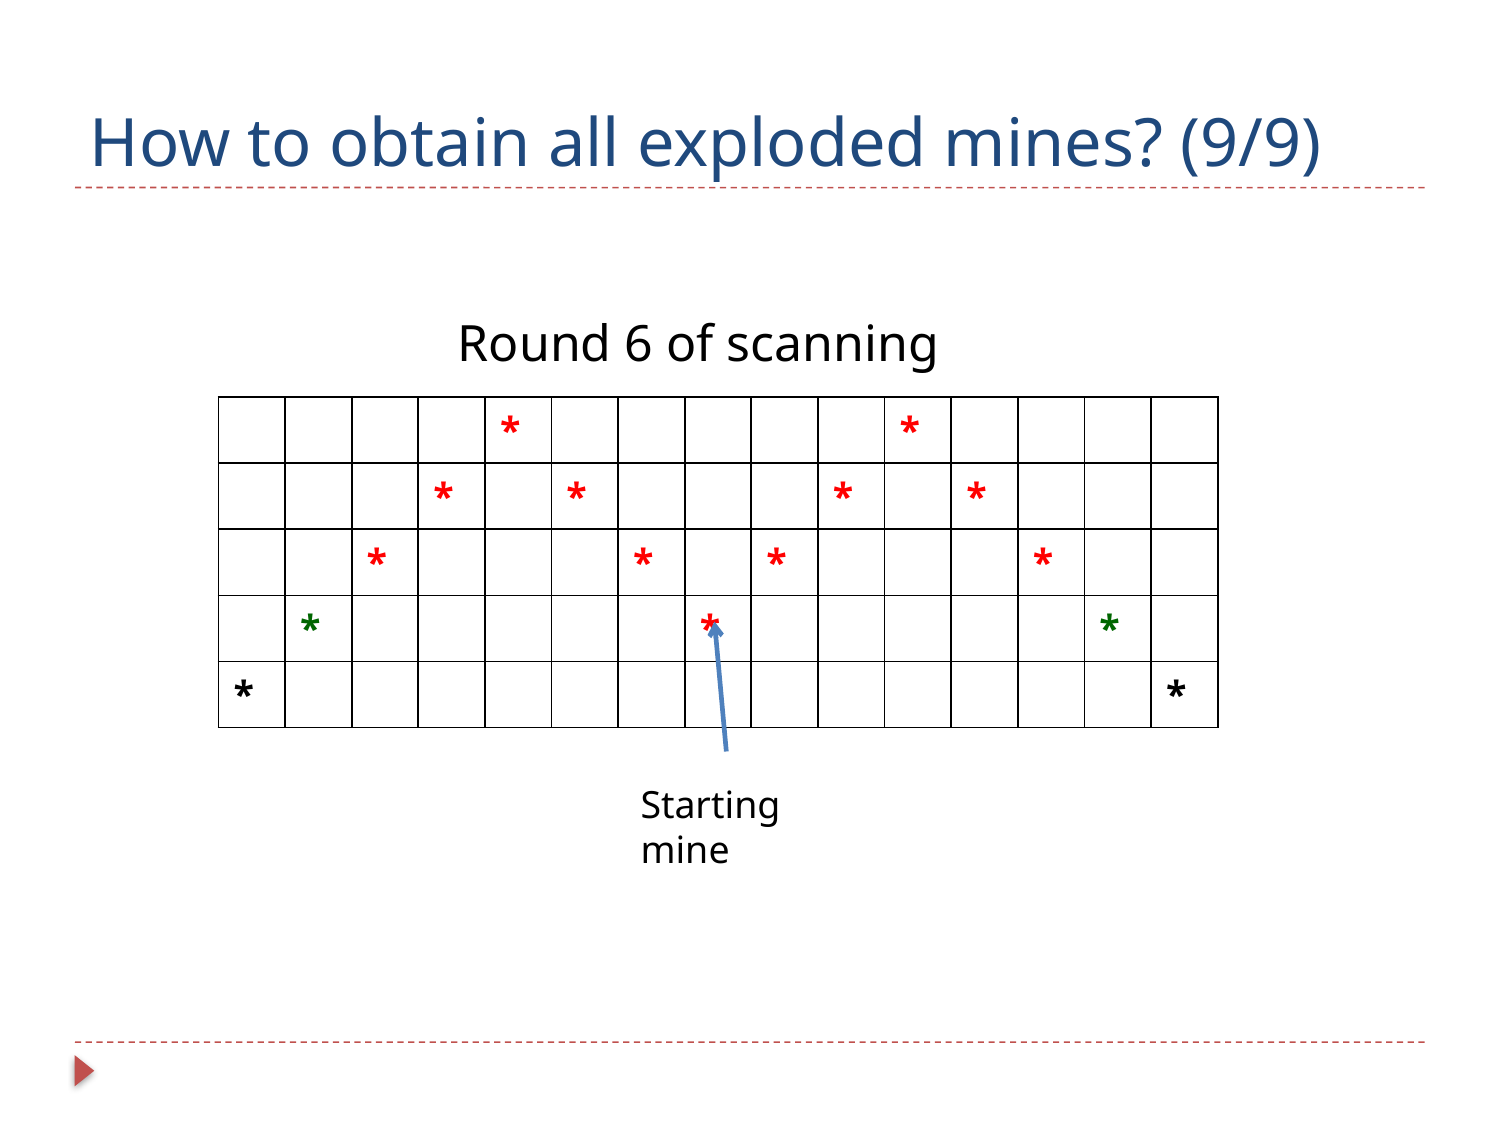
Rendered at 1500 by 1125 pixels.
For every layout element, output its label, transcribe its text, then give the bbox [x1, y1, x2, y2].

table_header [552, 398, 617, 462]
table_cell * [219, 662, 284, 727]
table_header [952, 398, 1017, 462]
table_cell * [952, 464, 1017, 528]
table_cell [1019, 662, 1084, 727]
table_cell [1019, 596, 1084, 661]
table_cell [419, 596, 484, 661]
table_cell [486, 596, 551, 661]
table_cell * [819, 464, 884, 528]
table_cell [286, 464, 351, 528]
table_header * [885, 398, 950, 462]
table_cell [1085, 464, 1150, 528]
table_cell [219, 464, 284, 528]
table_cell [286, 530, 351, 595]
table_cell * [353, 530, 417, 595]
table_header [686, 398, 750, 462]
table_header [1019, 398, 1084, 462]
text_box Round 6 of scanning [442, 304, 1010, 379]
table_cell [353, 662, 417, 727]
table_cell * [419, 464, 484, 528]
table_header * [486, 398, 551, 462]
table_cell [952, 530, 1017, 595]
table_cell [1152, 464, 1217, 528]
table_header [1085, 398, 1150, 462]
table_cell [619, 662, 684, 727]
table_cell * [1085, 596, 1150, 661]
table_cell [552, 662, 617, 727]
table_cell [1085, 530, 1150, 595]
table_cell * [619, 530, 684, 595]
table_cell [885, 662, 950, 727]
table_cell [1085, 662, 1150, 727]
table_header [619, 398, 684, 462]
table_header [286, 398, 351, 462]
table_cell [1019, 464, 1084, 528]
table_cell [1152, 596, 1217, 661]
table_header [752, 398, 817, 462]
text_box Starting mine [625, 774, 827, 879]
table_cell [486, 464, 551, 528]
table_cell [1152, 530, 1217, 595]
table_cell * [1019, 530, 1084, 595]
table_header [353, 398, 417, 462]
table_cell [731, 662, 750, 727]
table_cell [885, 464, 950, 528]
table_cell [486, 530, 551, 595]
table_cell [819, 662, 884, 727]
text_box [714, 621, 727, 752]
table_cell * [1152, 662, 1217, 727]
table_cell [286, 662, 351, 727]
list [75, 243, 1425, 1035]
table_cell [419, 530, 484, 595]
table_header [219, 398, 284, 462]
table_cell [885, 596, 950, 661]
table_cell [219, 530, 284, 595]
table_cell [819, 530, 884, 595]
table_cell [686, 662, 707, 727]
table_cell [419, 662, 484, 727]
table_cell [552, 530, 617, 595]
table_cell [752, 464, 817, 528]
table_cell [219, 596, 284, 661]
table_cell * [552, 464, 617, 528]
table_cell [353, 596, 417, 661]
table_cell * [752, 530, 817, 595]
table_cell [619, 596, 684, 661]
table_cell [752, 596, 817, 661]
table_cell [486, 662, 551, 727]
table_header [819, 398, 884, 462]
table_cell [552, 596, 617, 661]
table_cell [885, 530, 950, 595]
table_cell [353, 464, 417, 528]
table_cell * [686, 596, 750, 661]
table_cell [619, 464, 684, 528]
table_cell [686, 464, 750, 528]
table_cell [952, 662, 1017, 727]
table_header [419, 398, 484, 462]
table_cell [952, 596, 1017, 661]
table_cell * [286, 596, 351, 661]
table_cell [686, 530, 750, 595]
table_cell [819, 596, 884, 661]
table_cell [752, 662, 817, 727]
table_header [1152, 398, 1217, 462]
title How to obtain all exploded mines? (9/9) [75, 24, 1425, 188]
